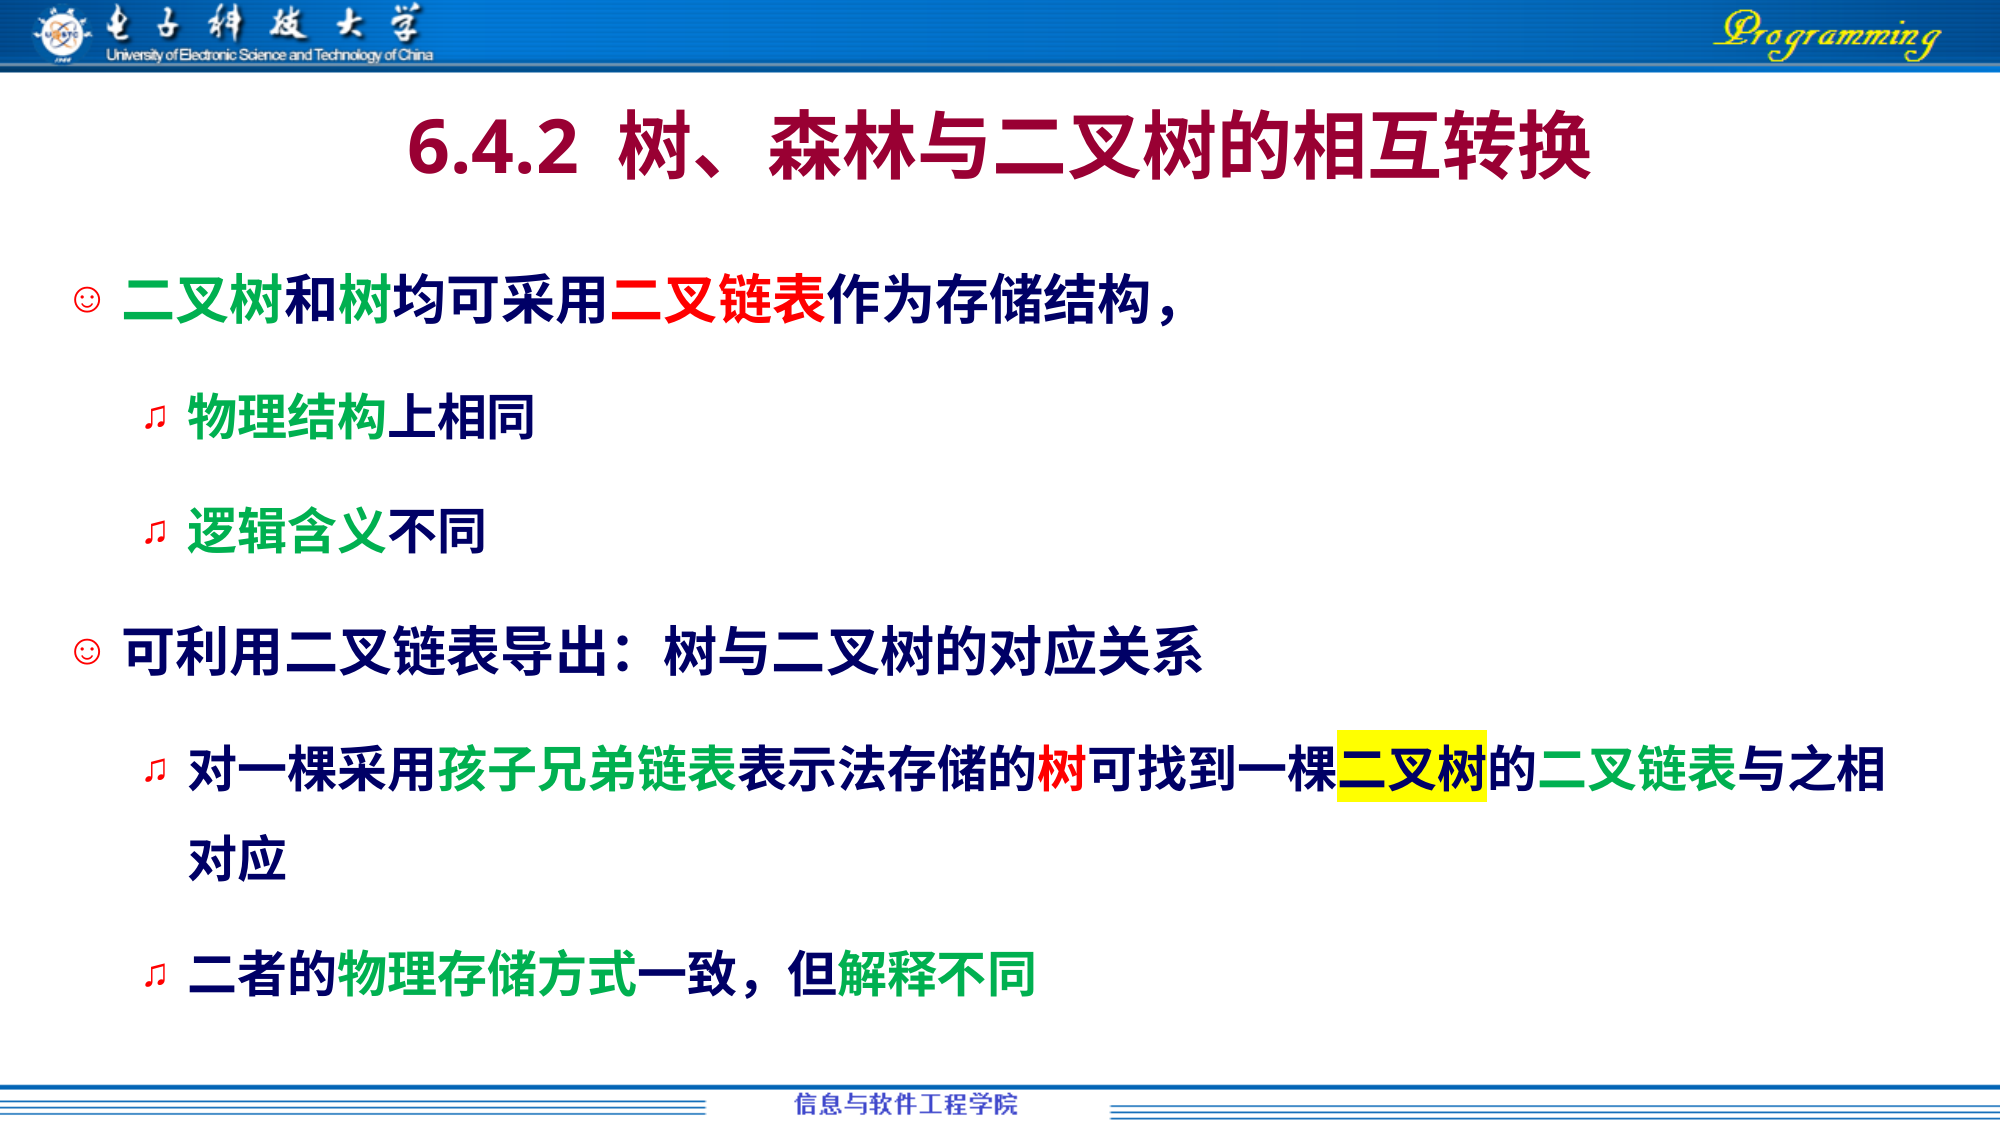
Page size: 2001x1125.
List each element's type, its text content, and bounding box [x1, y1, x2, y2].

title 6.4.2 树、森林与二叉树的相互转换 [150, 87, 1850, 200]
picture [0, 0, 2000, 1125]
list 二叉树和树均可采用二叉链表作为存储结构， 物理结构上相同 逻辑含义不同 可利用二叉链表导出：树与二叉树的对应关系 对一棵采用孩子兄弟链表表示法存储的树可找到一棵二叉树的二叉链表与之相对应 二者的物理存储方式一致，但解释不同 [50, 224, 1950, 1075]
